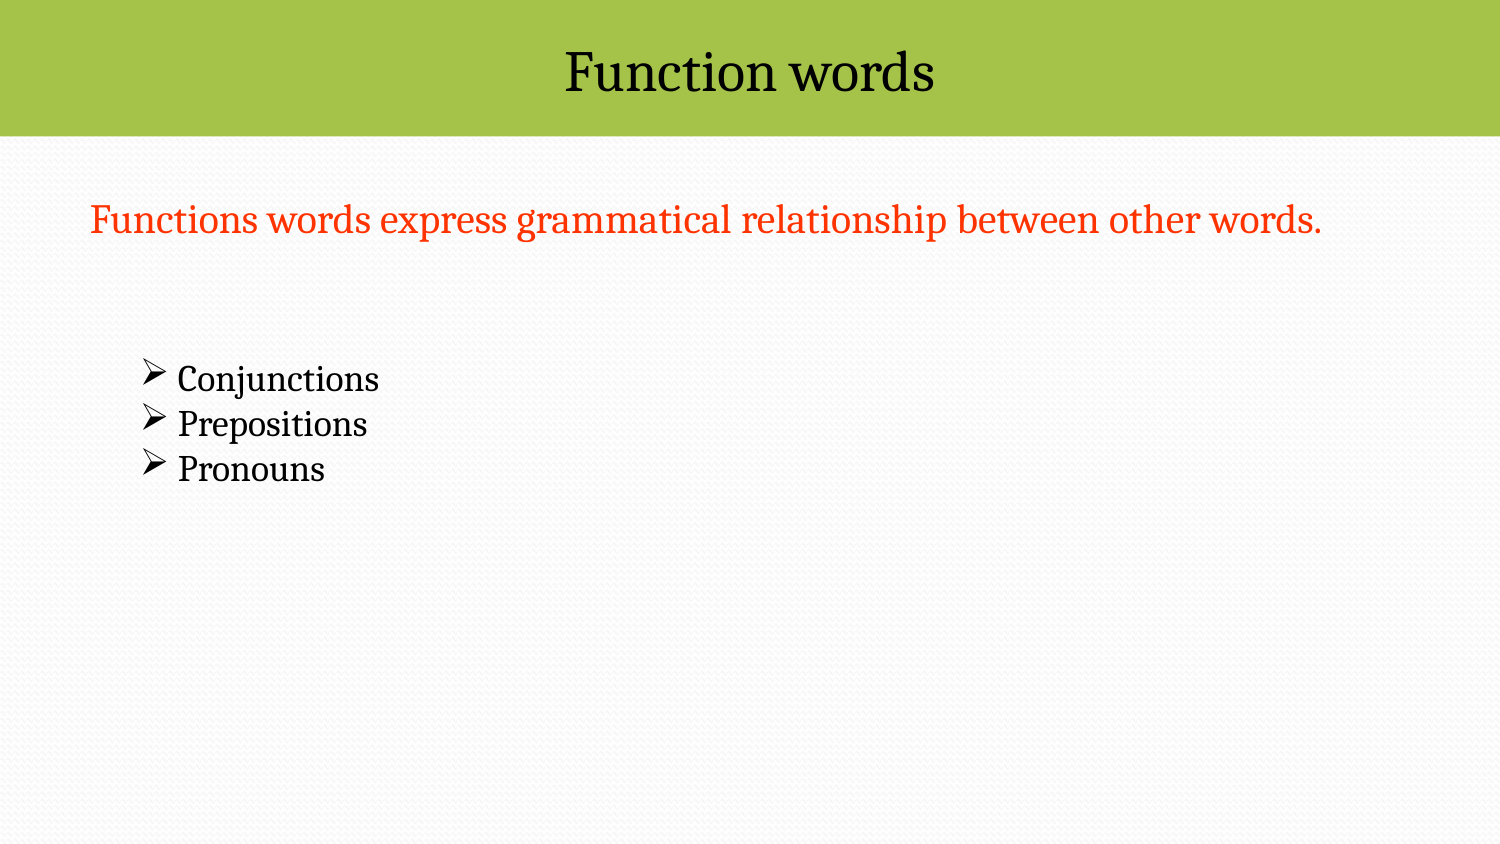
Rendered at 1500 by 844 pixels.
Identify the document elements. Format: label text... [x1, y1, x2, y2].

text_box Function words [0, 0, 1500, 138]
text_box Functions words express grammatical relationship between other words. [75, 184, 1450, 250]
text_box Conjunctions Prepositions Pronouns [124, 346, 425, 497]
